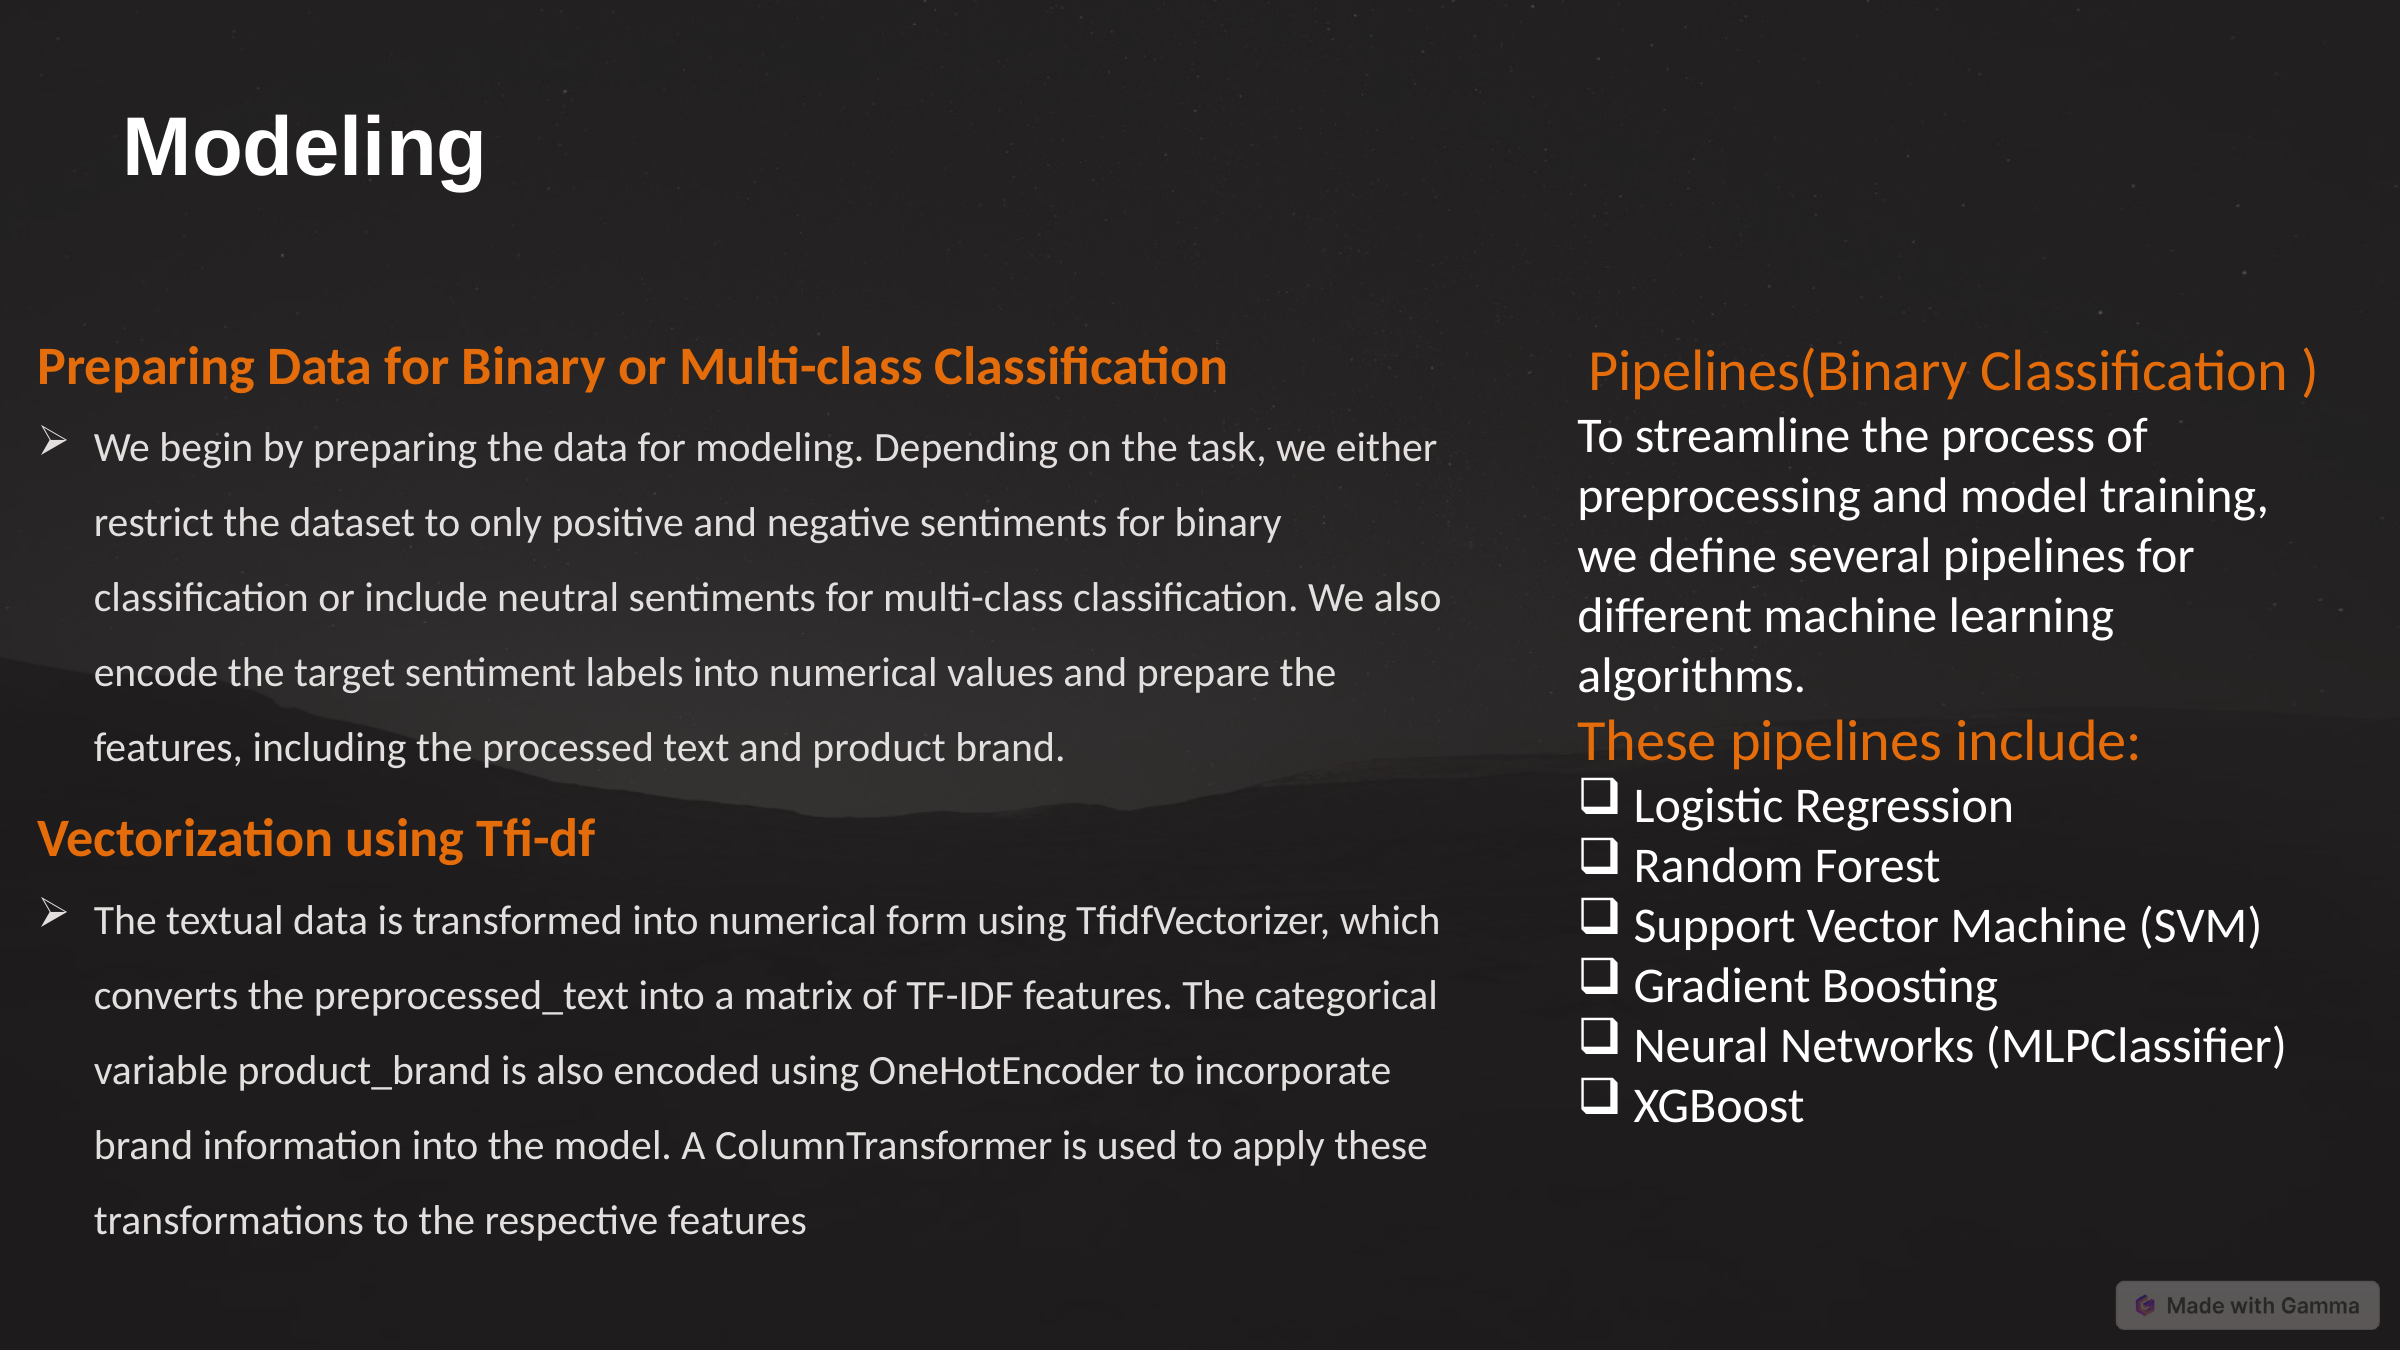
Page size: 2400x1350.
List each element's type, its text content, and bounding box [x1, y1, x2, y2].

title Modeling [122, 92, 2278, 194]
text_box Pipelines(Binary Classification ) To streamline the process of preprocessing and model training, we define several pipelines for different machine learning algorithms. These pipelines include: Logistic Regression Random Forest Support Vector Machine (SVM) Gradient Boosting Neural Networks (MLPClassifier) XGBoost [1562, 324, 2338, 1140]
list Preparing Data for Binary or Multi-class Classification We begin by preparing the data for modeling. Depending on the task, we either restrict the dataset to only positive and negative sentiments for binary classification or include neutral sentiments for multi-class classification. We also encode the target sentiment labels into numerical values and prepare the features, including the processed text and product brand. Vectorization using Tfi-df The textual data is transformed into numerical form using TfidfVectorizer, which converts the preprocessed_text into a matrix of TF-IDF features. The categorical variable product_brand is also encoded using OneHotEncoder to incorporate brand information into the model. A ColumnTransformer is used to apply these transformations to the respective features [37, 297, 1450, 1325]
